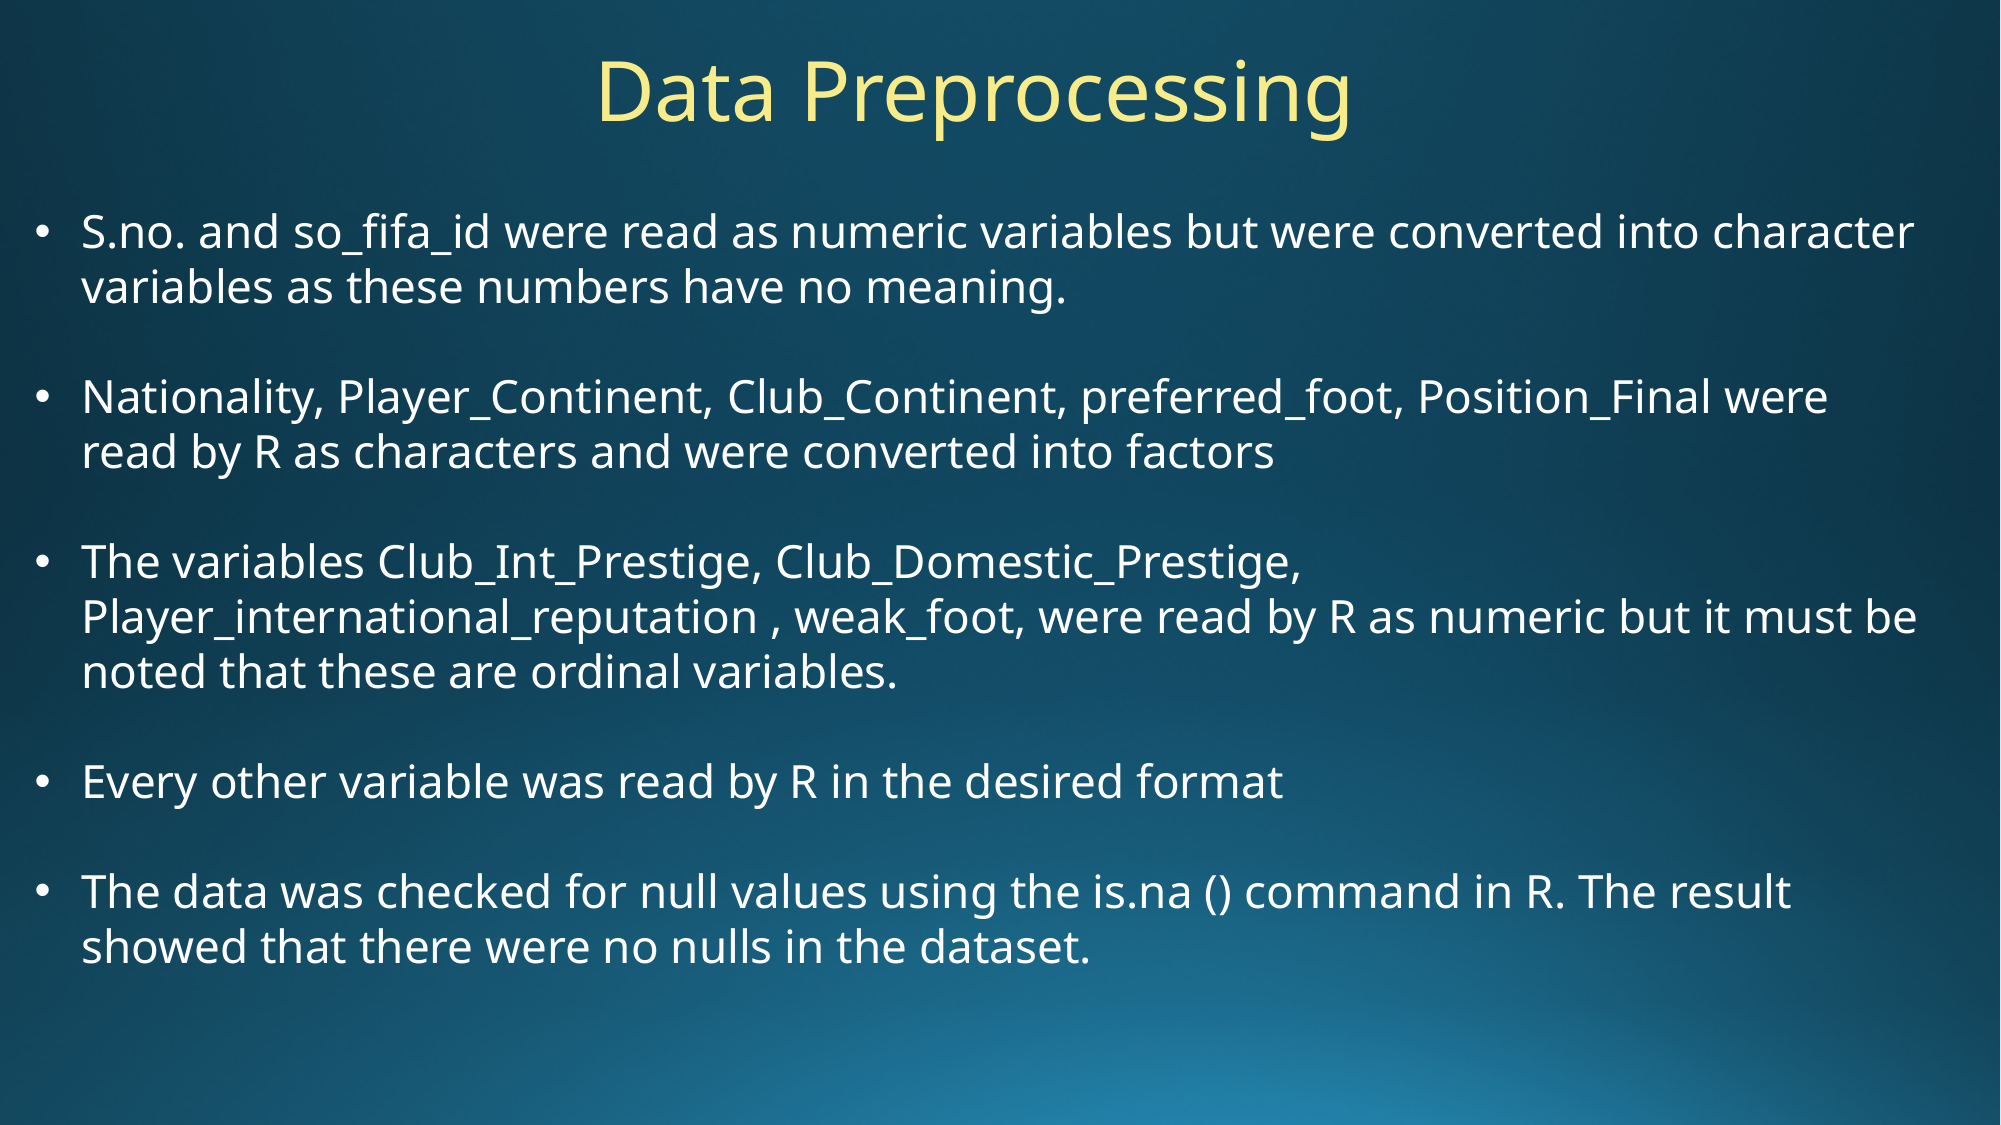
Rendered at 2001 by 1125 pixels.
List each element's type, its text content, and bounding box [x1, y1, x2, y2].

text_box Data Preprocessing [473, 30, 1477, 146]
picture [0, 0, 2001, 1125]
text_box S.no. and so_fifa_id were read as numeric variables but were converted into character variables as these numbers have no meaning. Nationality, Player_Continent, Club_Continent, preferred_foot, Position_Final were read by R as characters and were converted into factors The variables Club_Int_Prestige, Club_Domestic_Prestige, Player_international_reputation , weak_foot, were read by R as numeric but it must be noted that these are ordinal variables. Every other variable was read by R in the desired format The data was checked for null values using the is.na () command in R. The result showed that there were no nulls in the dataset. [19, 195, 1949, 980]
